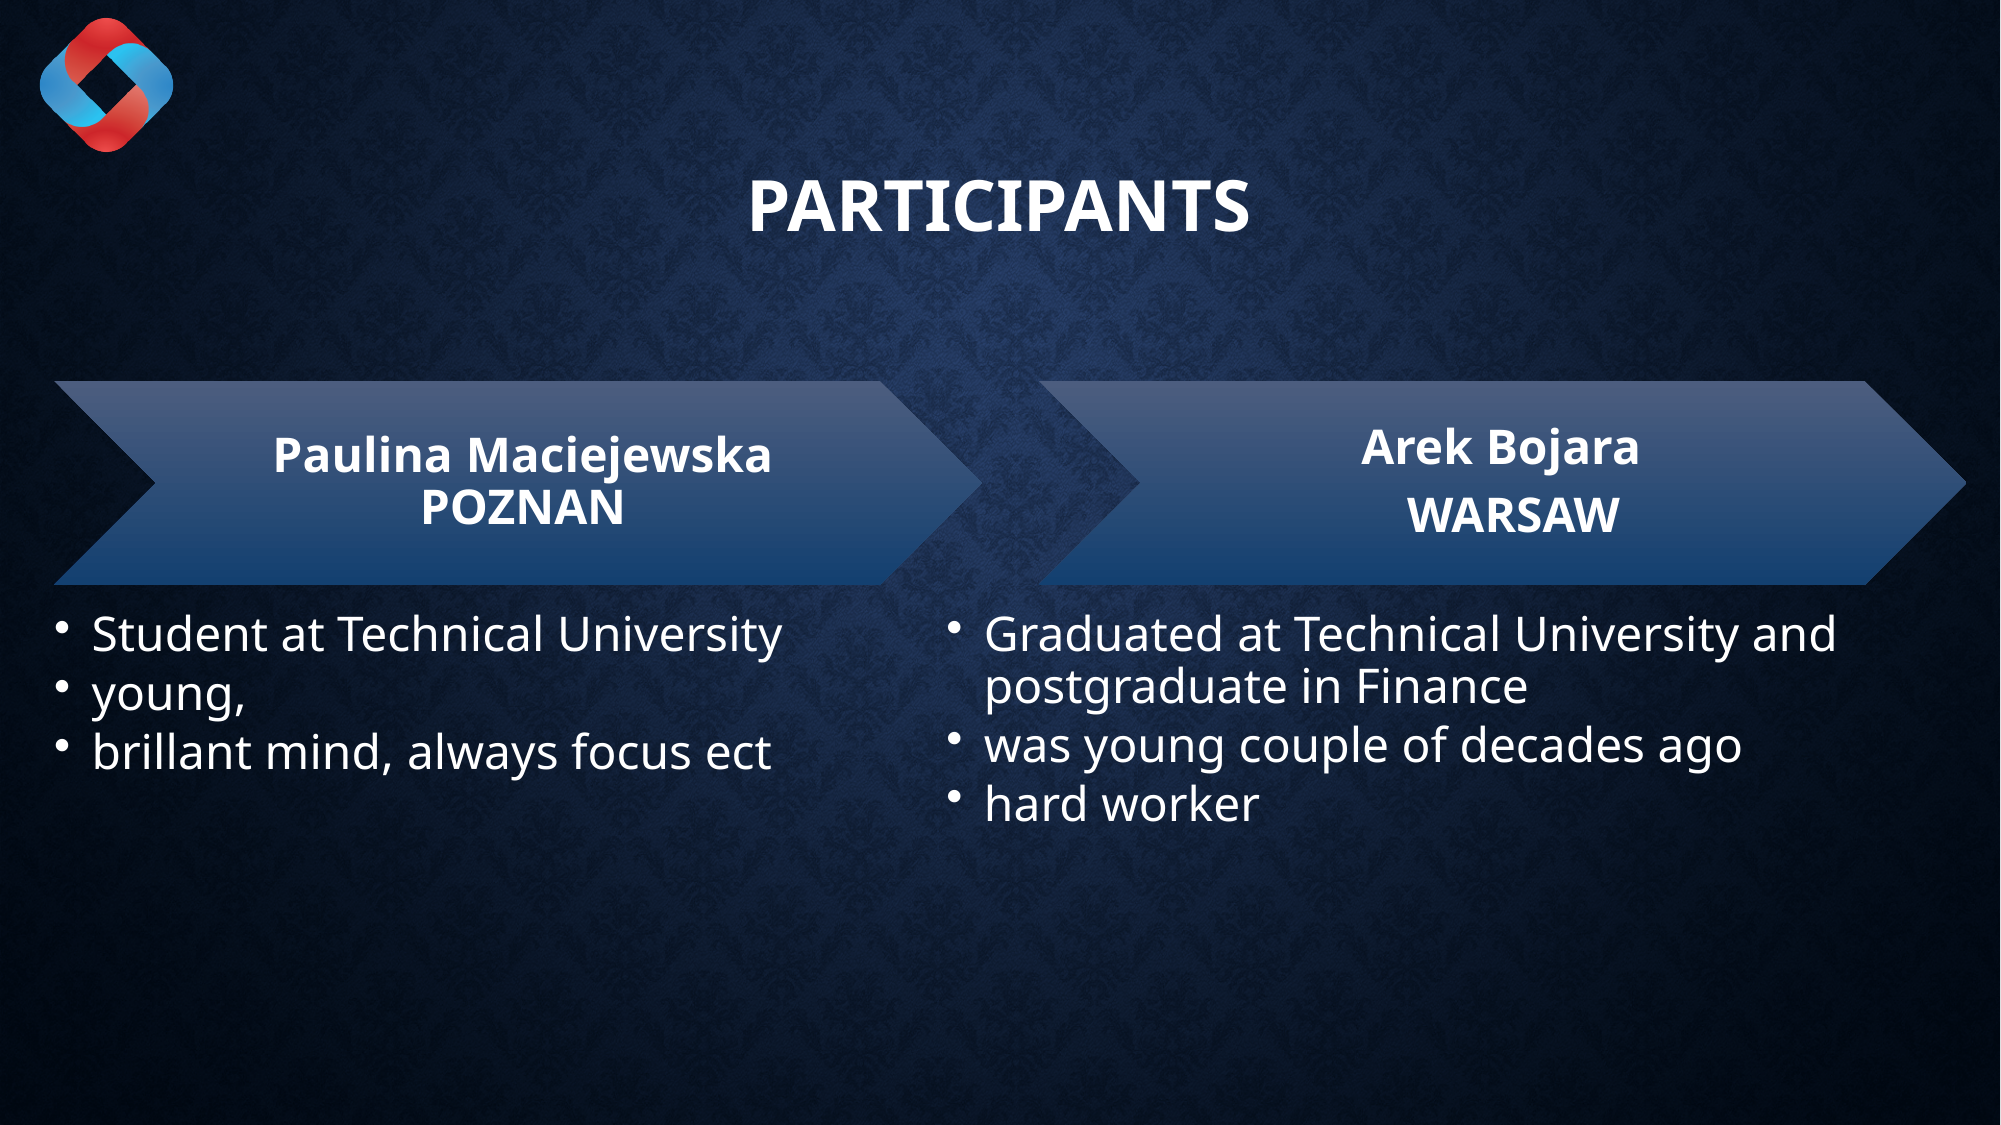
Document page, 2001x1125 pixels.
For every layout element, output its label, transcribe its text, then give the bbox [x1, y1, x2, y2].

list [53, 370, 1967, 947]
title Participants [149, 99, 1849, 318]
picture [0, 0, 189, 159]
